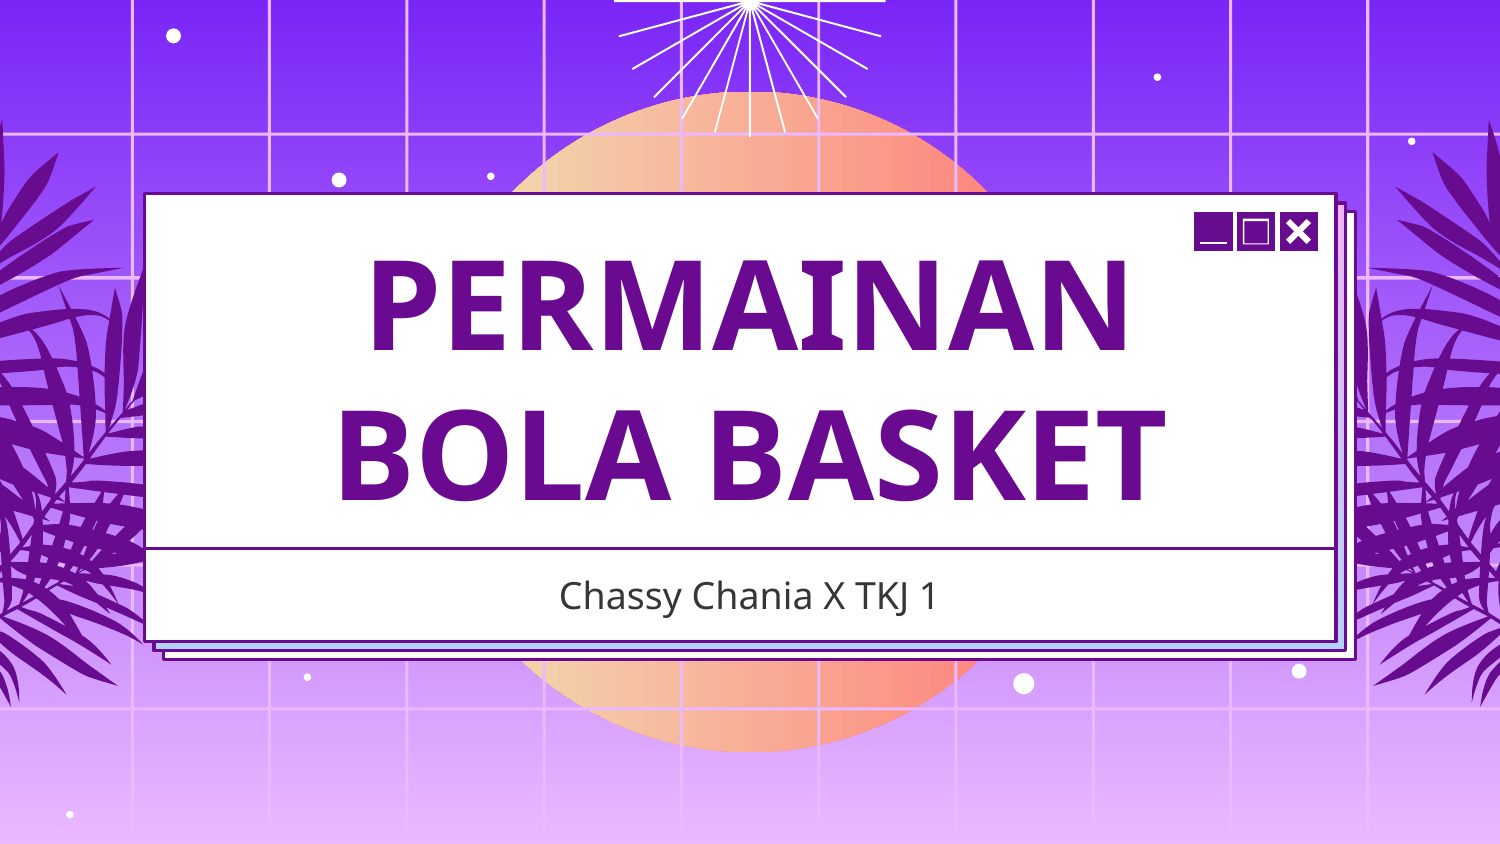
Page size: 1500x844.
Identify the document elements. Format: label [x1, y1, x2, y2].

text_box [1194, 212, 1318, 251]
text_box [143, 193, 1356, 660]
